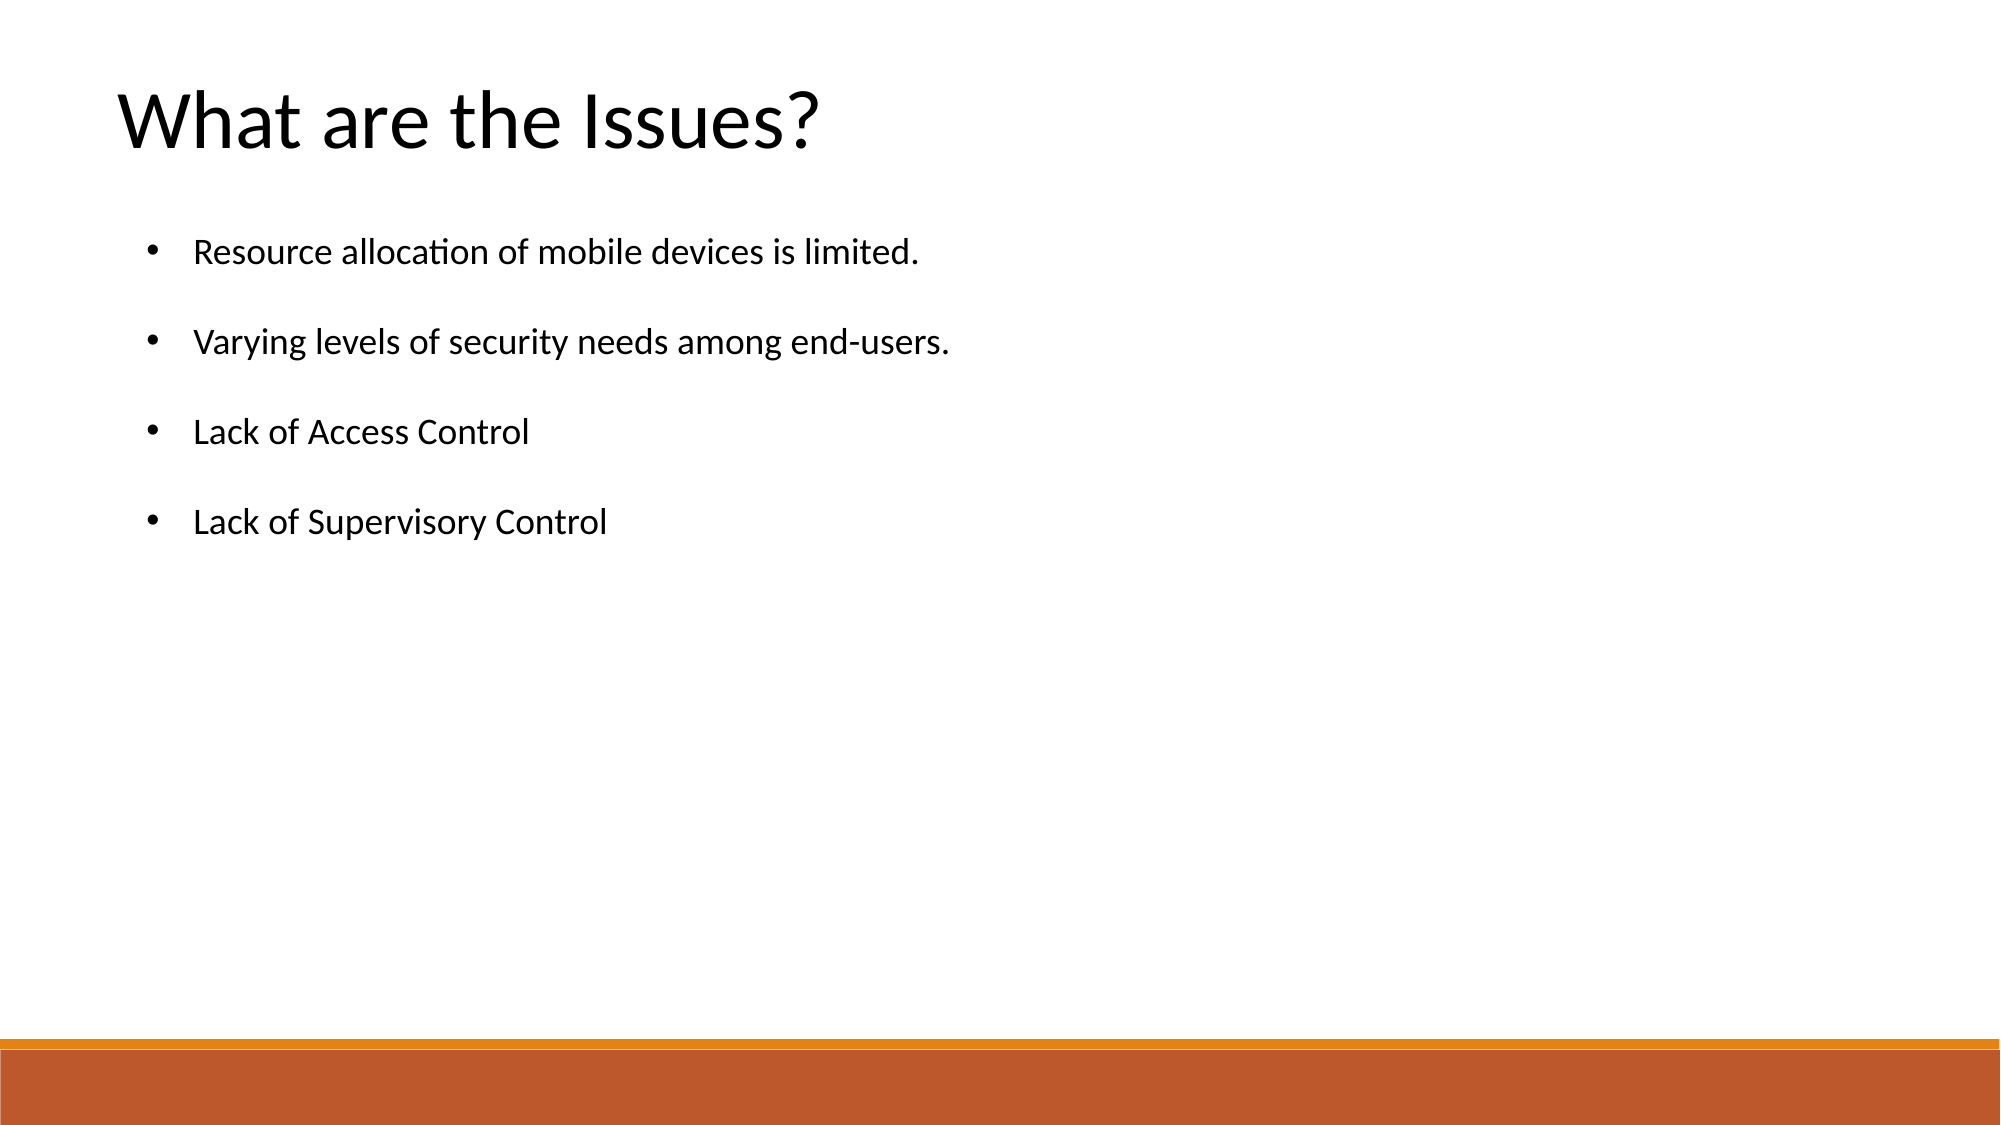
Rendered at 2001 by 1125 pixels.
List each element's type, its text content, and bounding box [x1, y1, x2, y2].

text_box What are the Issues? [103, 58, 839, 173]
text_box Resource allocation of mobile devices is limited. Varying levels of security needs among end-users. Lack of Access Control Lack of Supervisory Control [131, 219, 967, 640]
